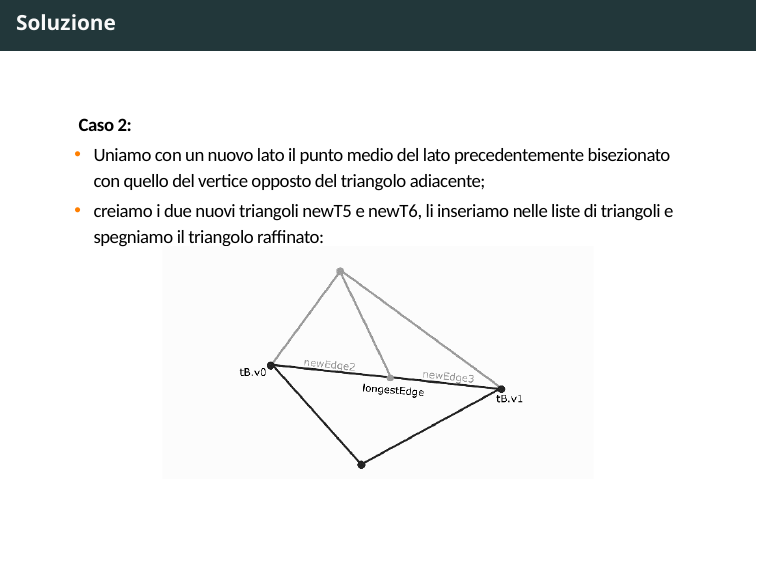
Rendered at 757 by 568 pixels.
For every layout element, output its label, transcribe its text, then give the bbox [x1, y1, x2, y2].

title Soluzione [16, 9, 741, 36]
picture [162, 246, 594, 479]
list Caso 2: Uniamo con un nuovo lato il punto medio del lato precedentemente bisezionato con quello del vertice opposto del triangolo adiacente; creiamo i due nuovi triangoli newT5 e newT6, li inseriamo nelle liste di triangoli e spegniamo il triangolo raffinato: [53, 108, 679, 309]
